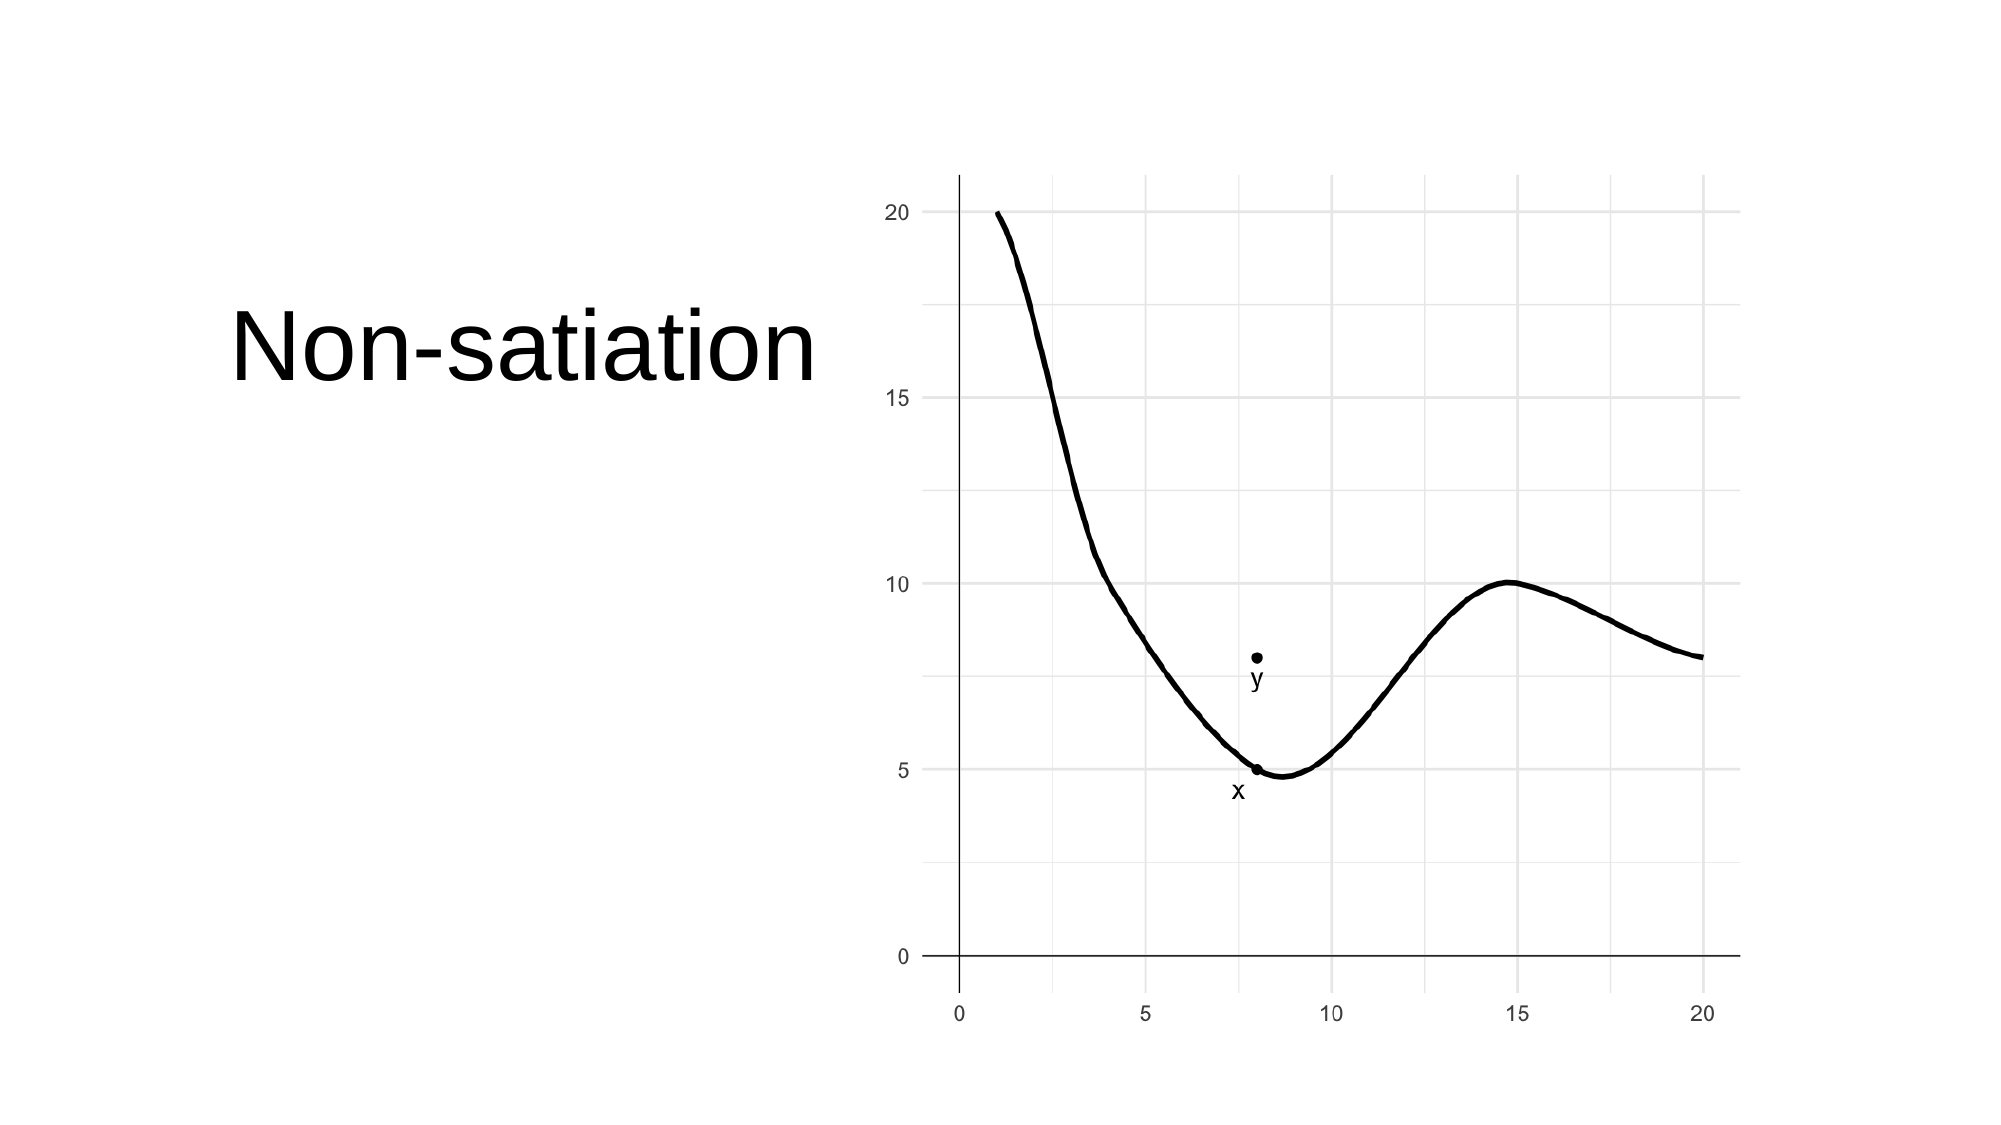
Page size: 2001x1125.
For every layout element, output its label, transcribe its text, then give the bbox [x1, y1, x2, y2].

text_box Non-satiation [215, 272, 658, 408]
picture [658, 160, 1934, 1072]
